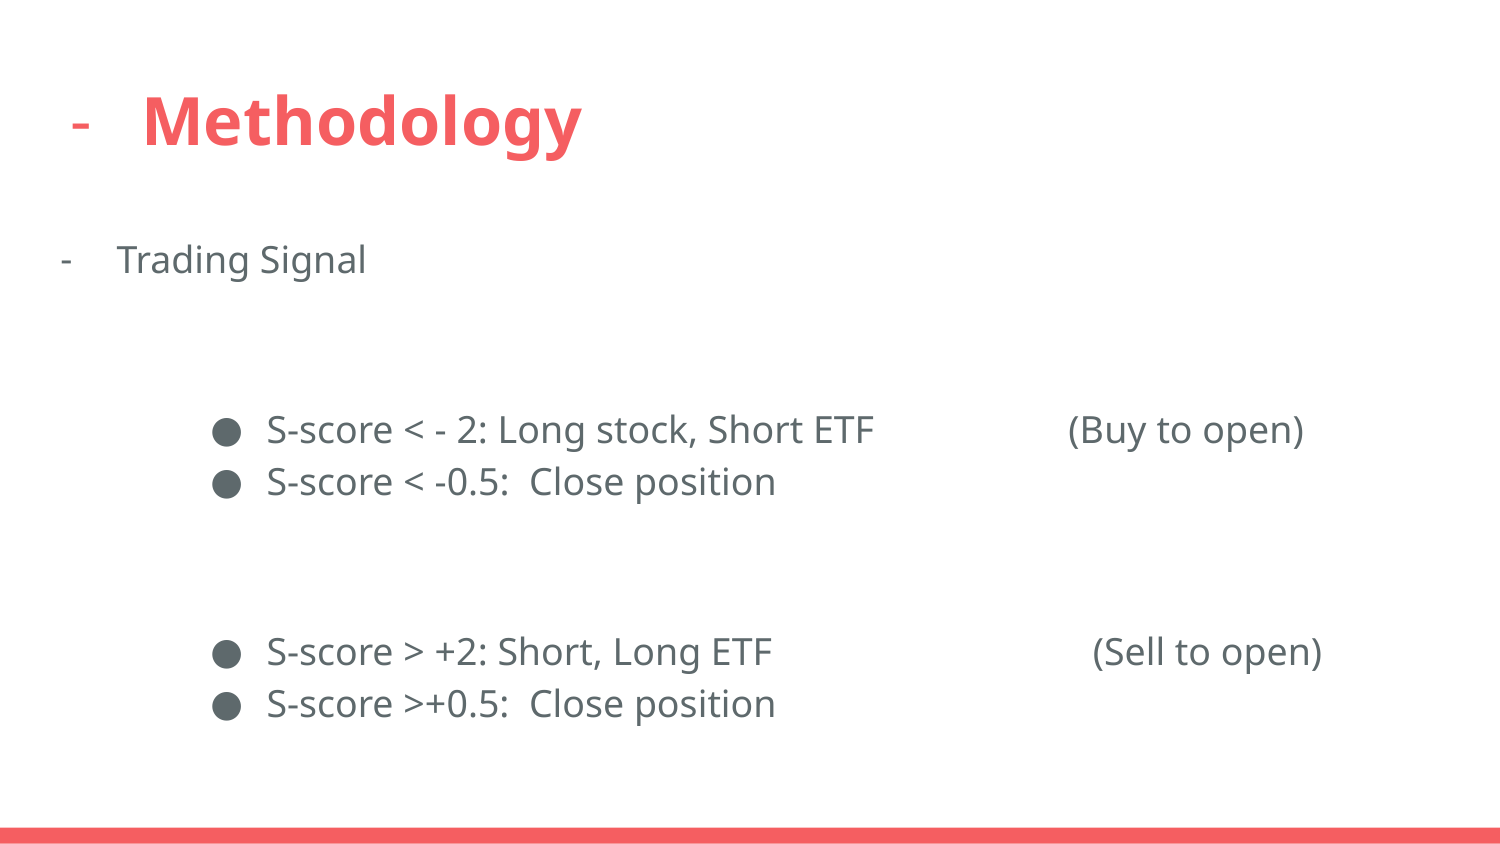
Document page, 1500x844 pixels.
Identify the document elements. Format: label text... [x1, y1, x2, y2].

title Methodology [51, 64, 1449, 167]
list Trading Signal S-score < - 2: Long stock, Short ETF (Buy to open) S-score < -0.5: Close position S-score > +2: Short, Long ETF (Sell to open) S-score >+0.5: Close position [26, 214, 1425, 775]
